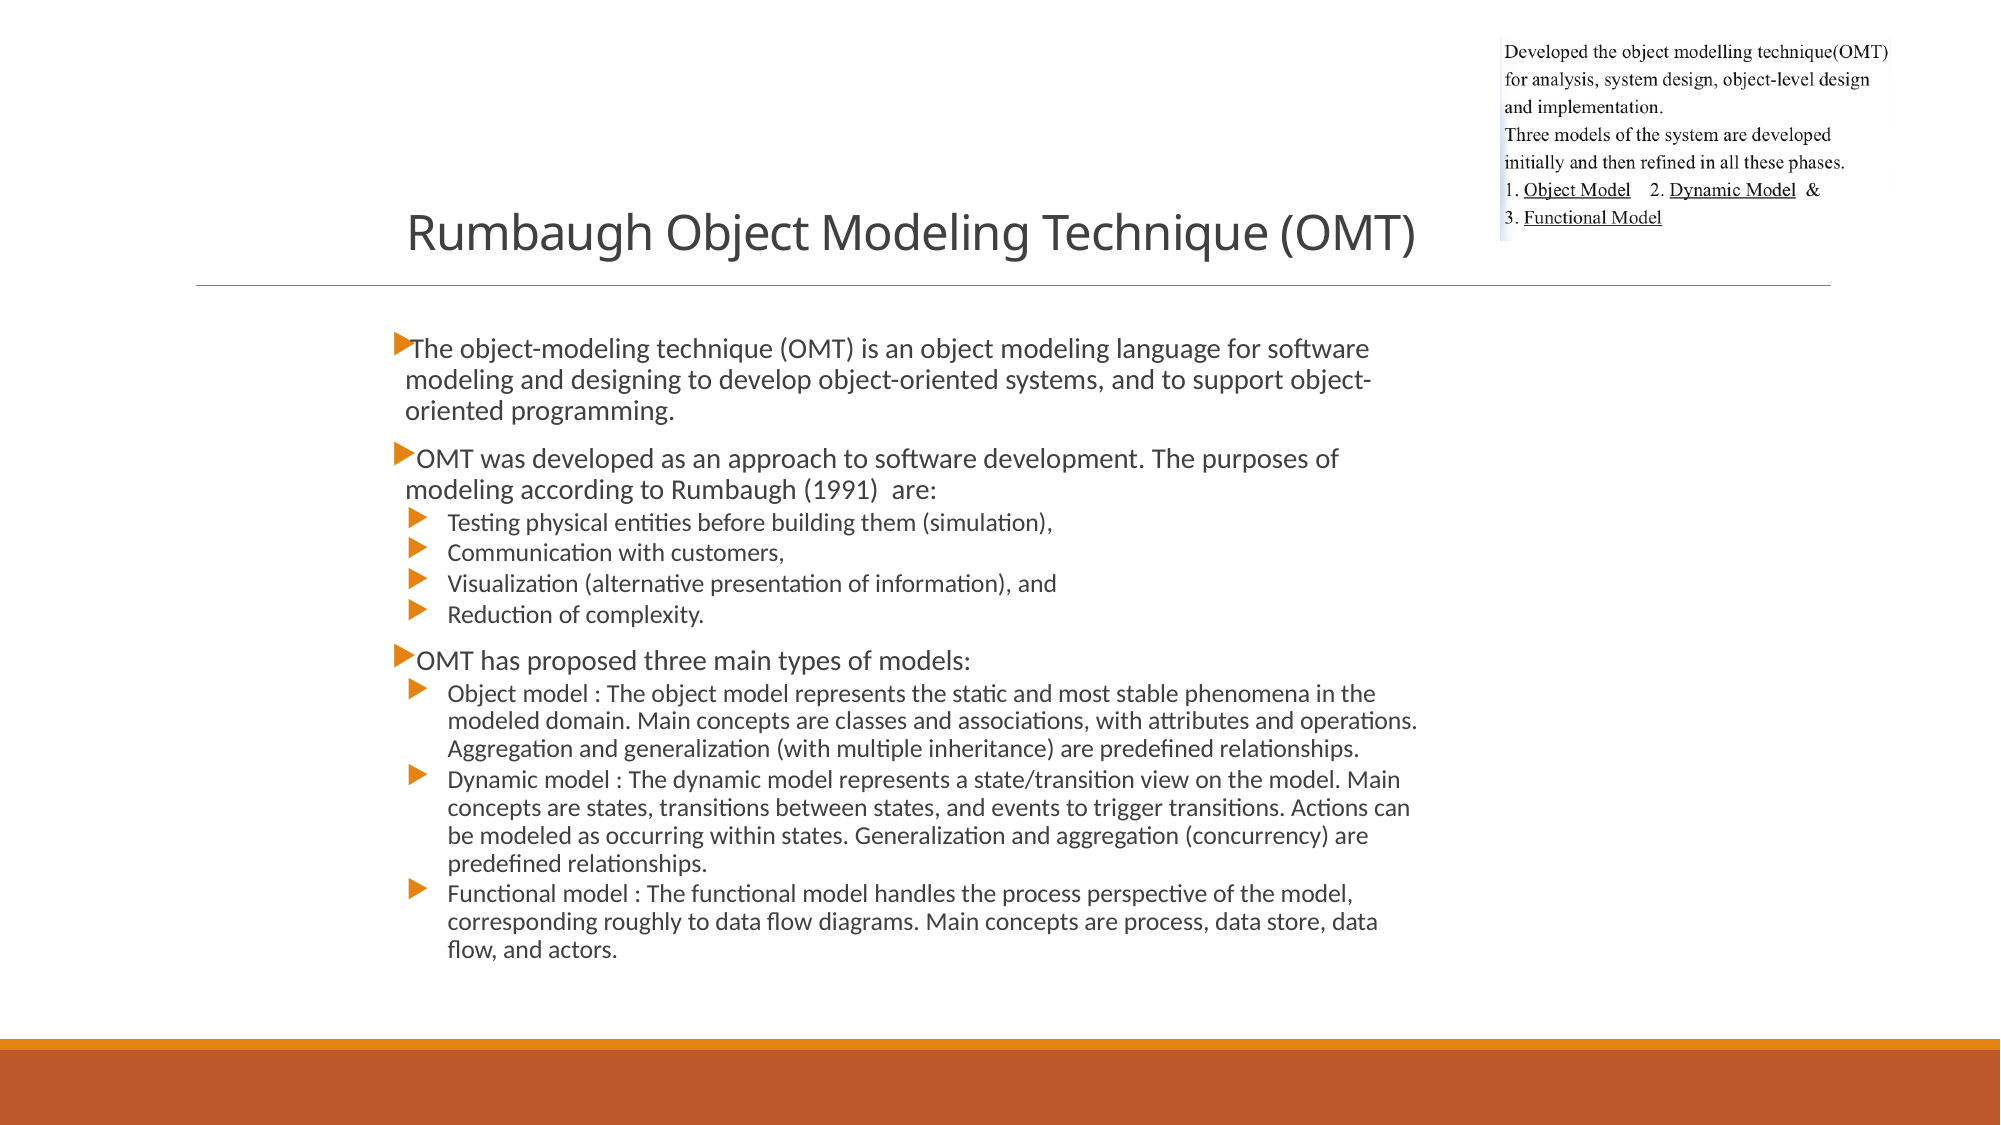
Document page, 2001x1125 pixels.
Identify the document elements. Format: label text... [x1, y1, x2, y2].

picture [1500, 36, 1892, 242]
list The object-modeling technique (OMT) is an object modeling language for software modeling and designing to develop object-oriented systems, and to support object-oriented programming. OMT was developed as an approach to software development. The purposes of modeling according to Rumbaugh (1991) are: Testing physical entities before building them (simulation), Communication with customers, Visualization (alternative presentation of information), and Reduction of complexity. OMT has proposed three main types of models: Object model : The object model represents the static and most stable phenomena in the modeled domain. Main concepts are classes and associations, with attributes and operations. Aggregation and generalization (with multiple inheritance) are predefined relationships. Dynamic model : The dynamic model represents a state/transition view on the model. Main concepts are states, transitions between states, and events to trigger transitions. Actions can be modeled as occurring within states. Generalization and aggregation (concurrency) are predefined relationships. Functional model : The functional model handles the process perspective of the model, corresponding roughly to data flow diagrams. Main concepts are process, data store, data flow, and actors. [391, 326, 1433, 988]
title Rumbaugh Object Modeling Technique (OMT) [391, 152, 1433, 269]
